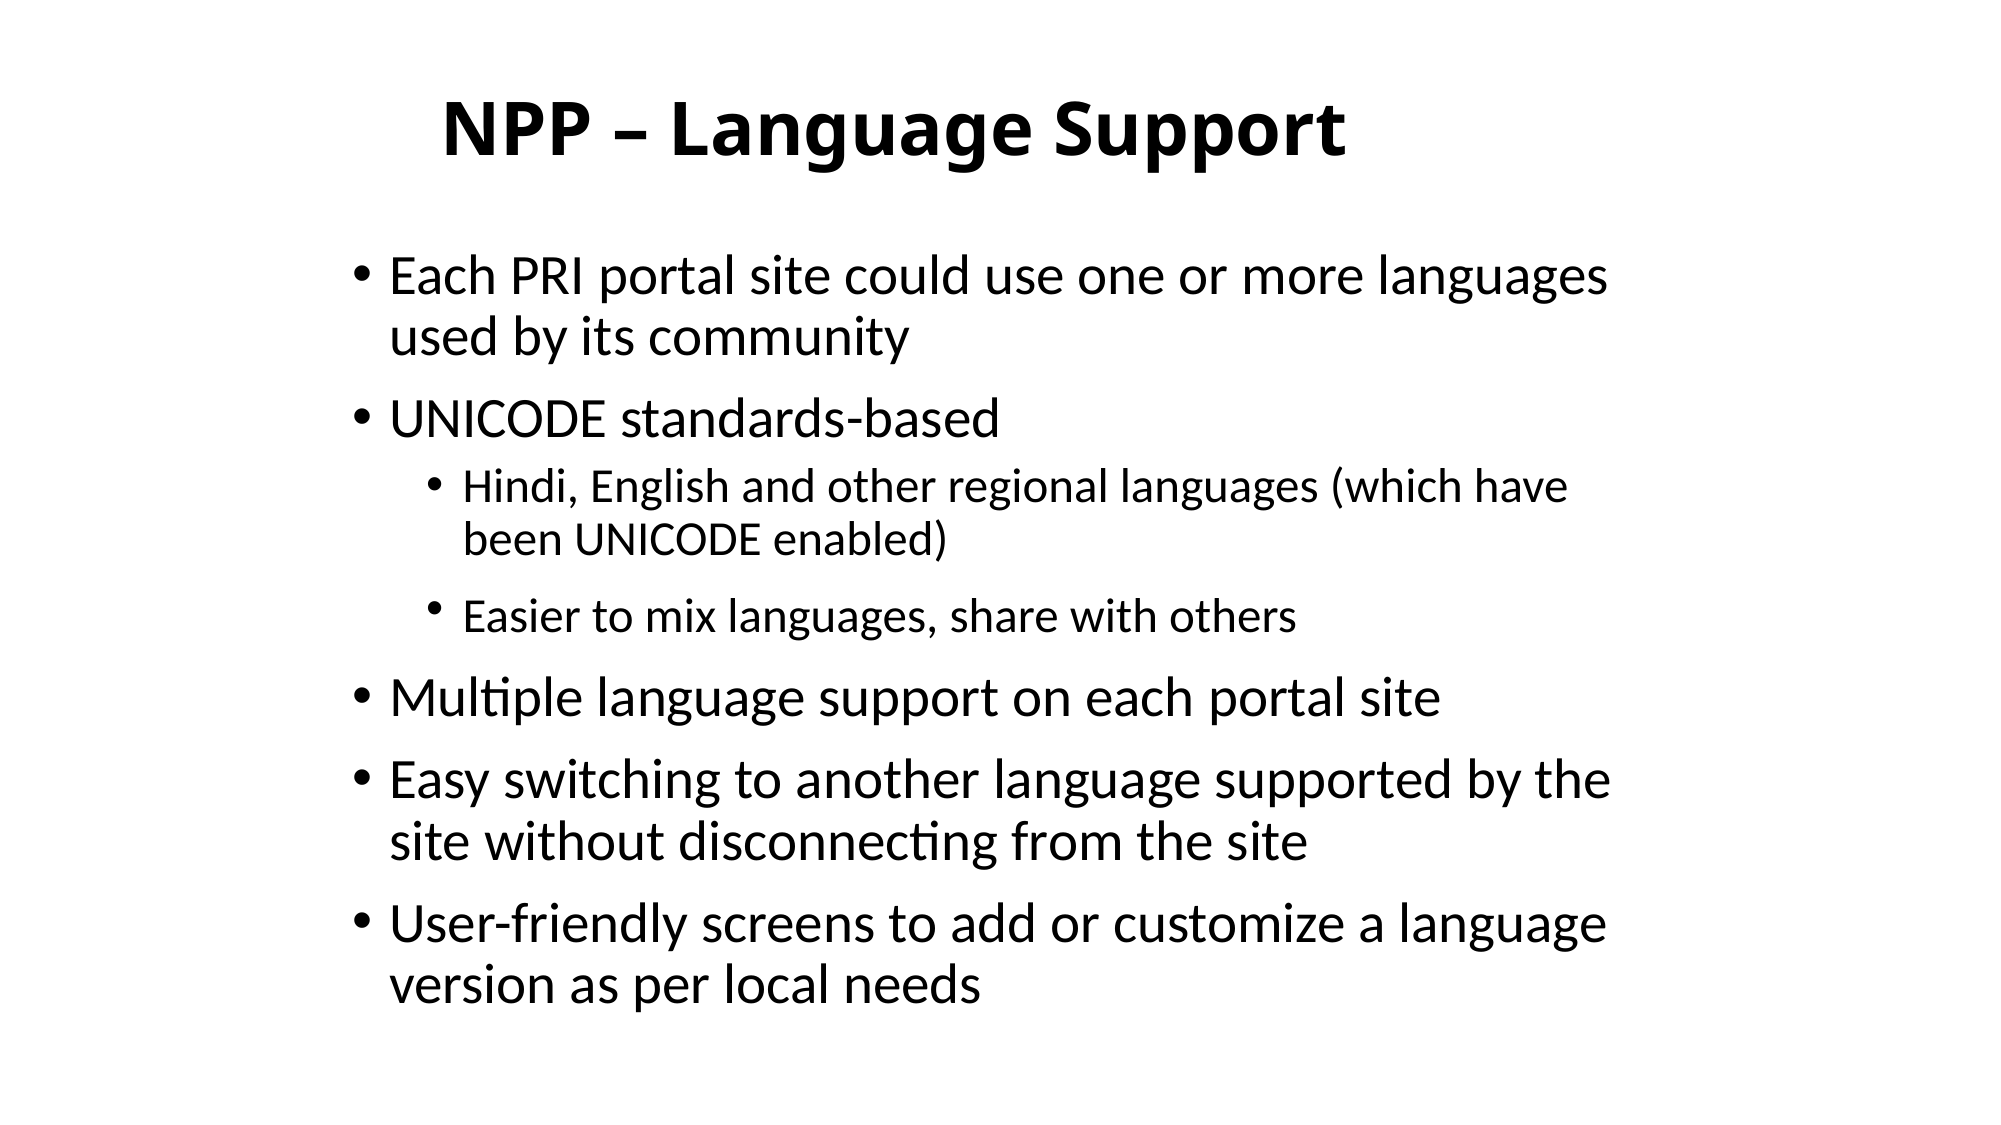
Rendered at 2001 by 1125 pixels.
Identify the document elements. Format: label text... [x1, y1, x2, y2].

title NPP – Language Support [425, 75, 1400, 188]
list Each PRI portal site could use one or more languages used by its community UNICODE standards-based Hindi, English and other regional languages (which have been UNICODE enabled) Easier to mix languages, share with others Multiple language support on each portal site Easy switching to another language supported by the site without disconnecting from the site User-friendly screens to add or customize a language version as per local needs [337, 237, 1688, 1025]
